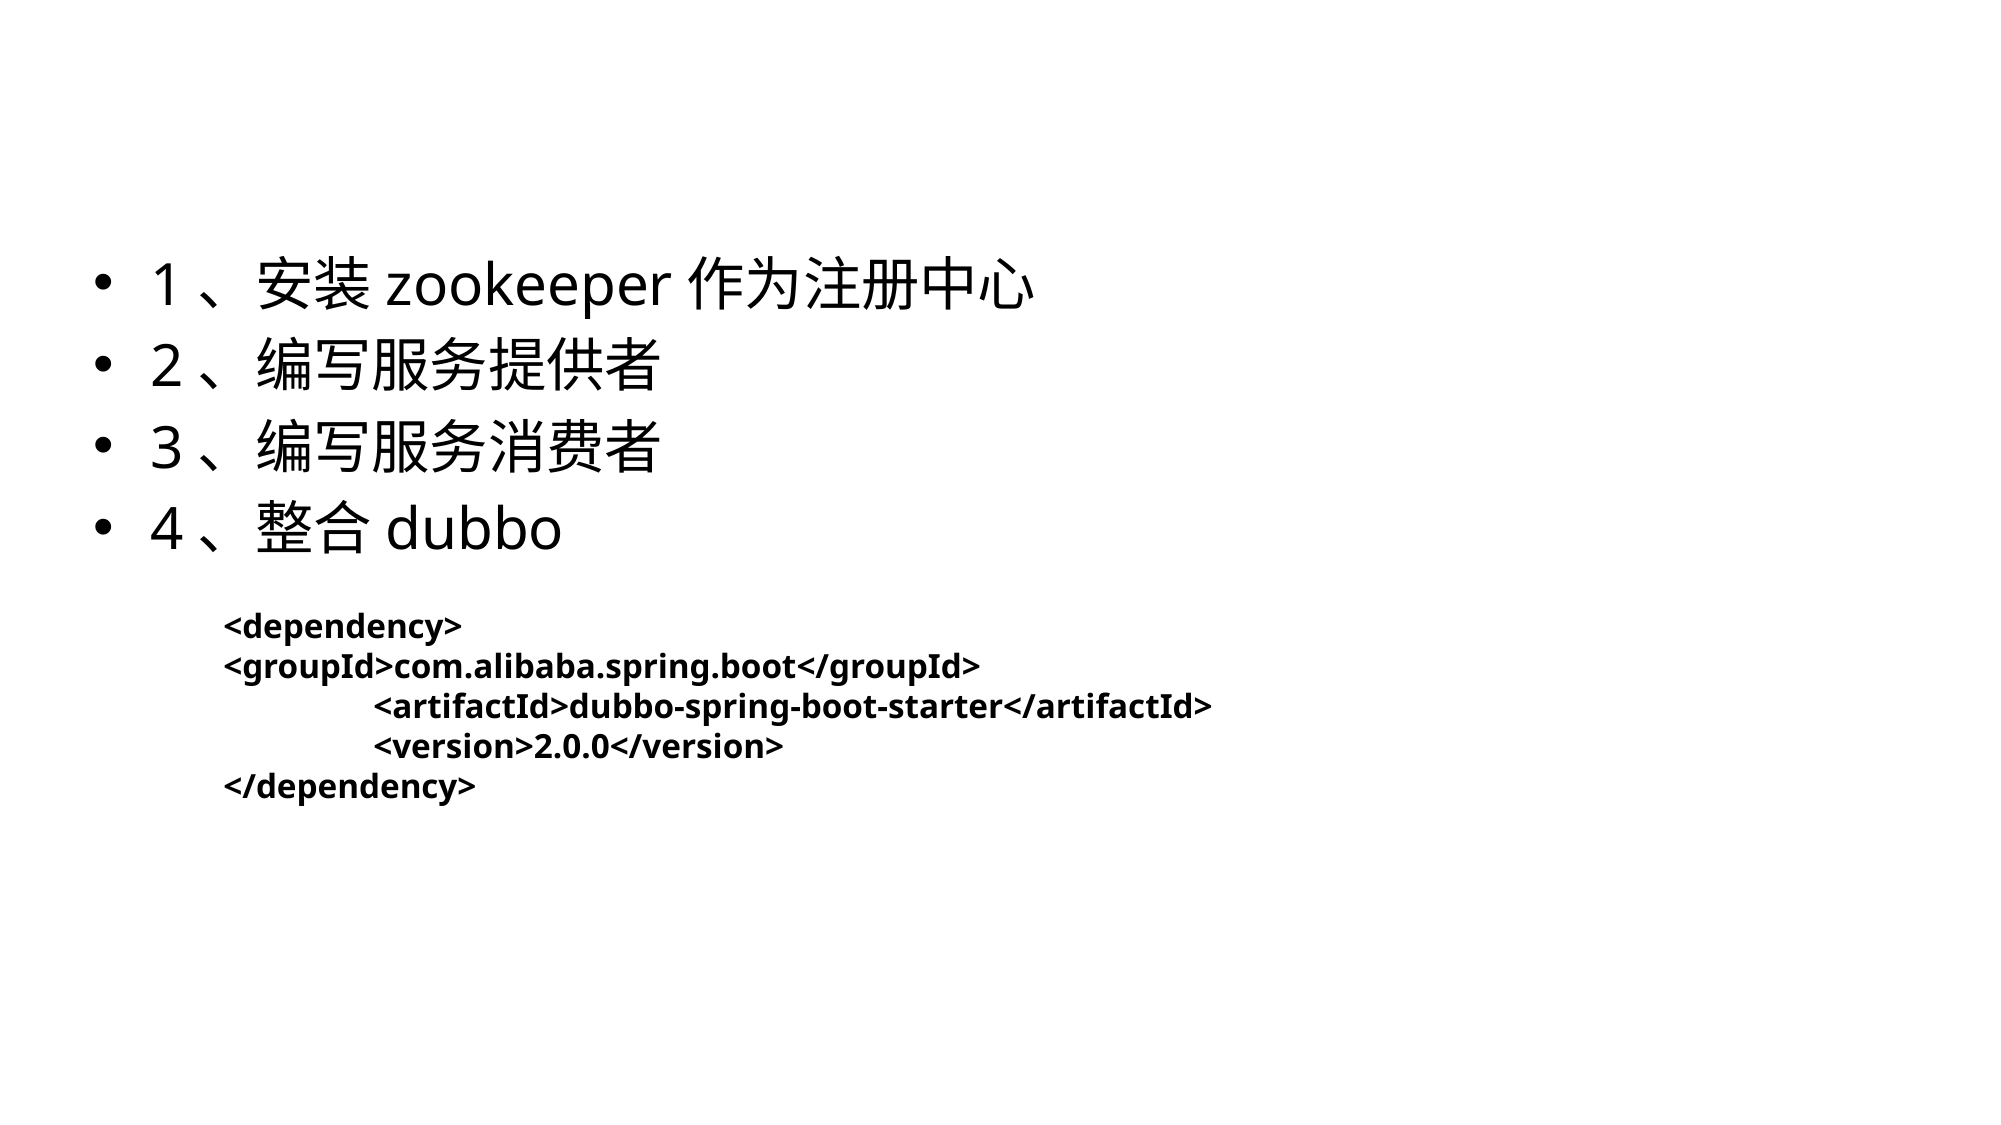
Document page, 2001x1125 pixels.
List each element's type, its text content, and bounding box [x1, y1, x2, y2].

list 1、安装zookeeper作为注册中心 2、编写服务提供者 3、编写服务消费者 4、整合dubbo [78, 172, 1945, 1066]
text_box <dependency> <groupId>com.alibaba.spring.boot</groupId> <artifactId>dubbo-spring-boot-starter</artifactId> <version>2.0.0</version> </dependency> [208, 597, 1308, 813]
